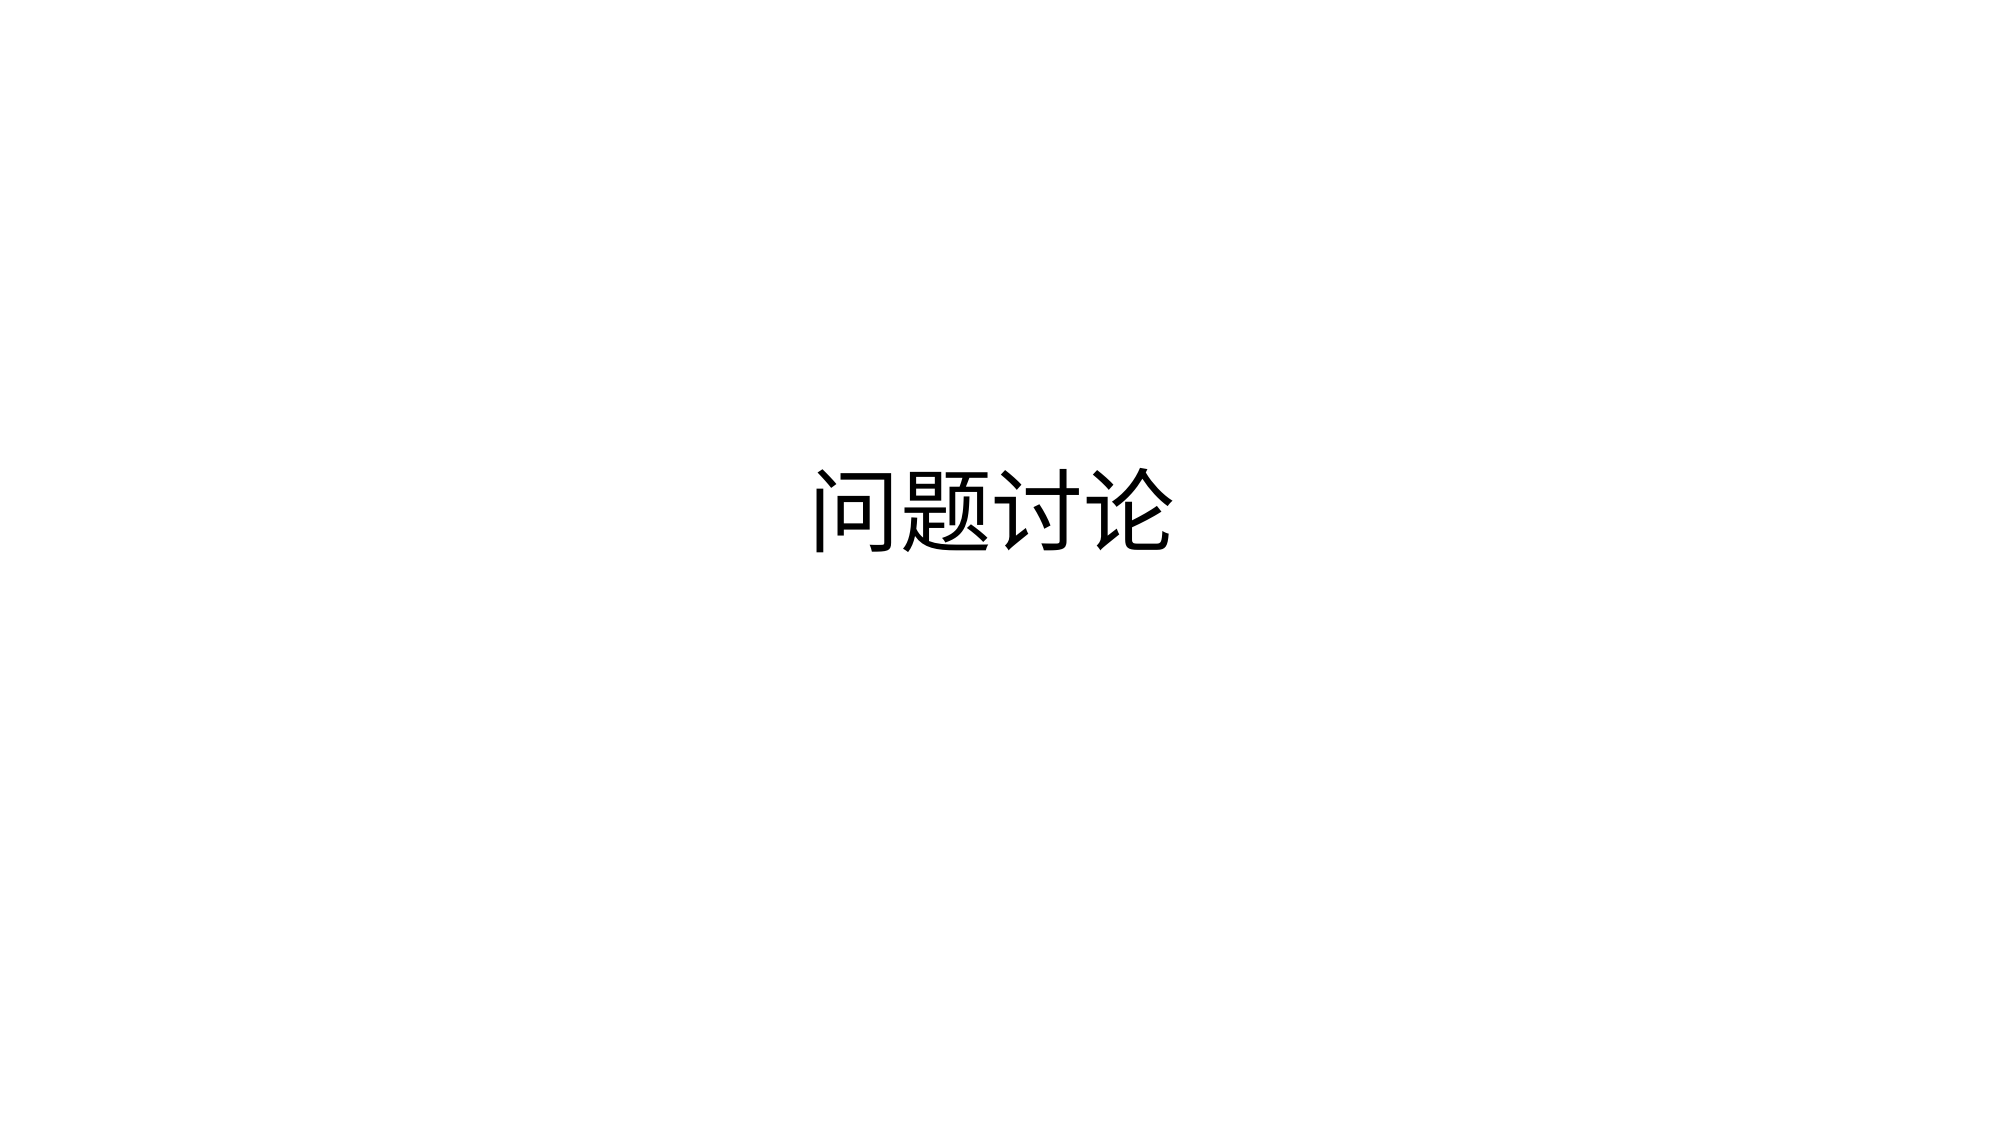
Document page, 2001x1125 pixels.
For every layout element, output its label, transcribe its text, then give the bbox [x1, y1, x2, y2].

title 问题讨论 [129, 407, 1855, 625]
